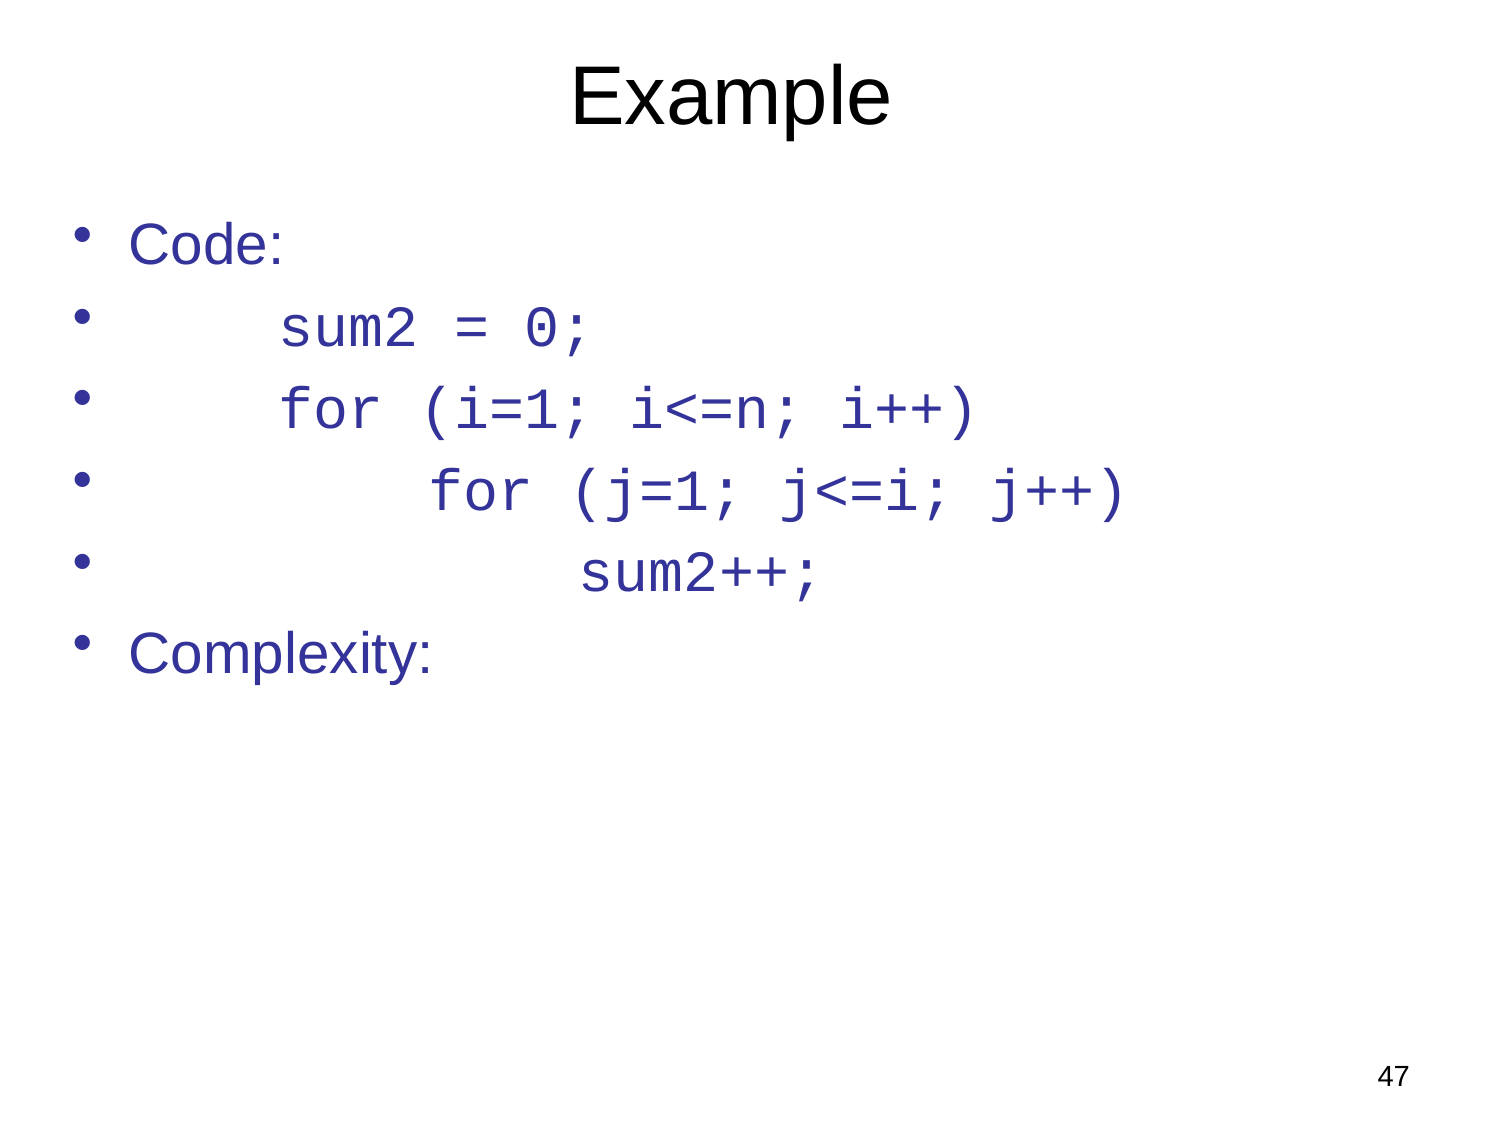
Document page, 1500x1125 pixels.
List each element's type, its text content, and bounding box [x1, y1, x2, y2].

title Example [55, 16, 1407, 166]
slide_number 47 [1074, 1049, 1426, 1103]
list Code: sum2 = 0; for (i=1; i<=n; i++) for (j=1; j<=i; j++) sum2++; Complexity: [57, 198, 1408, 1033]
